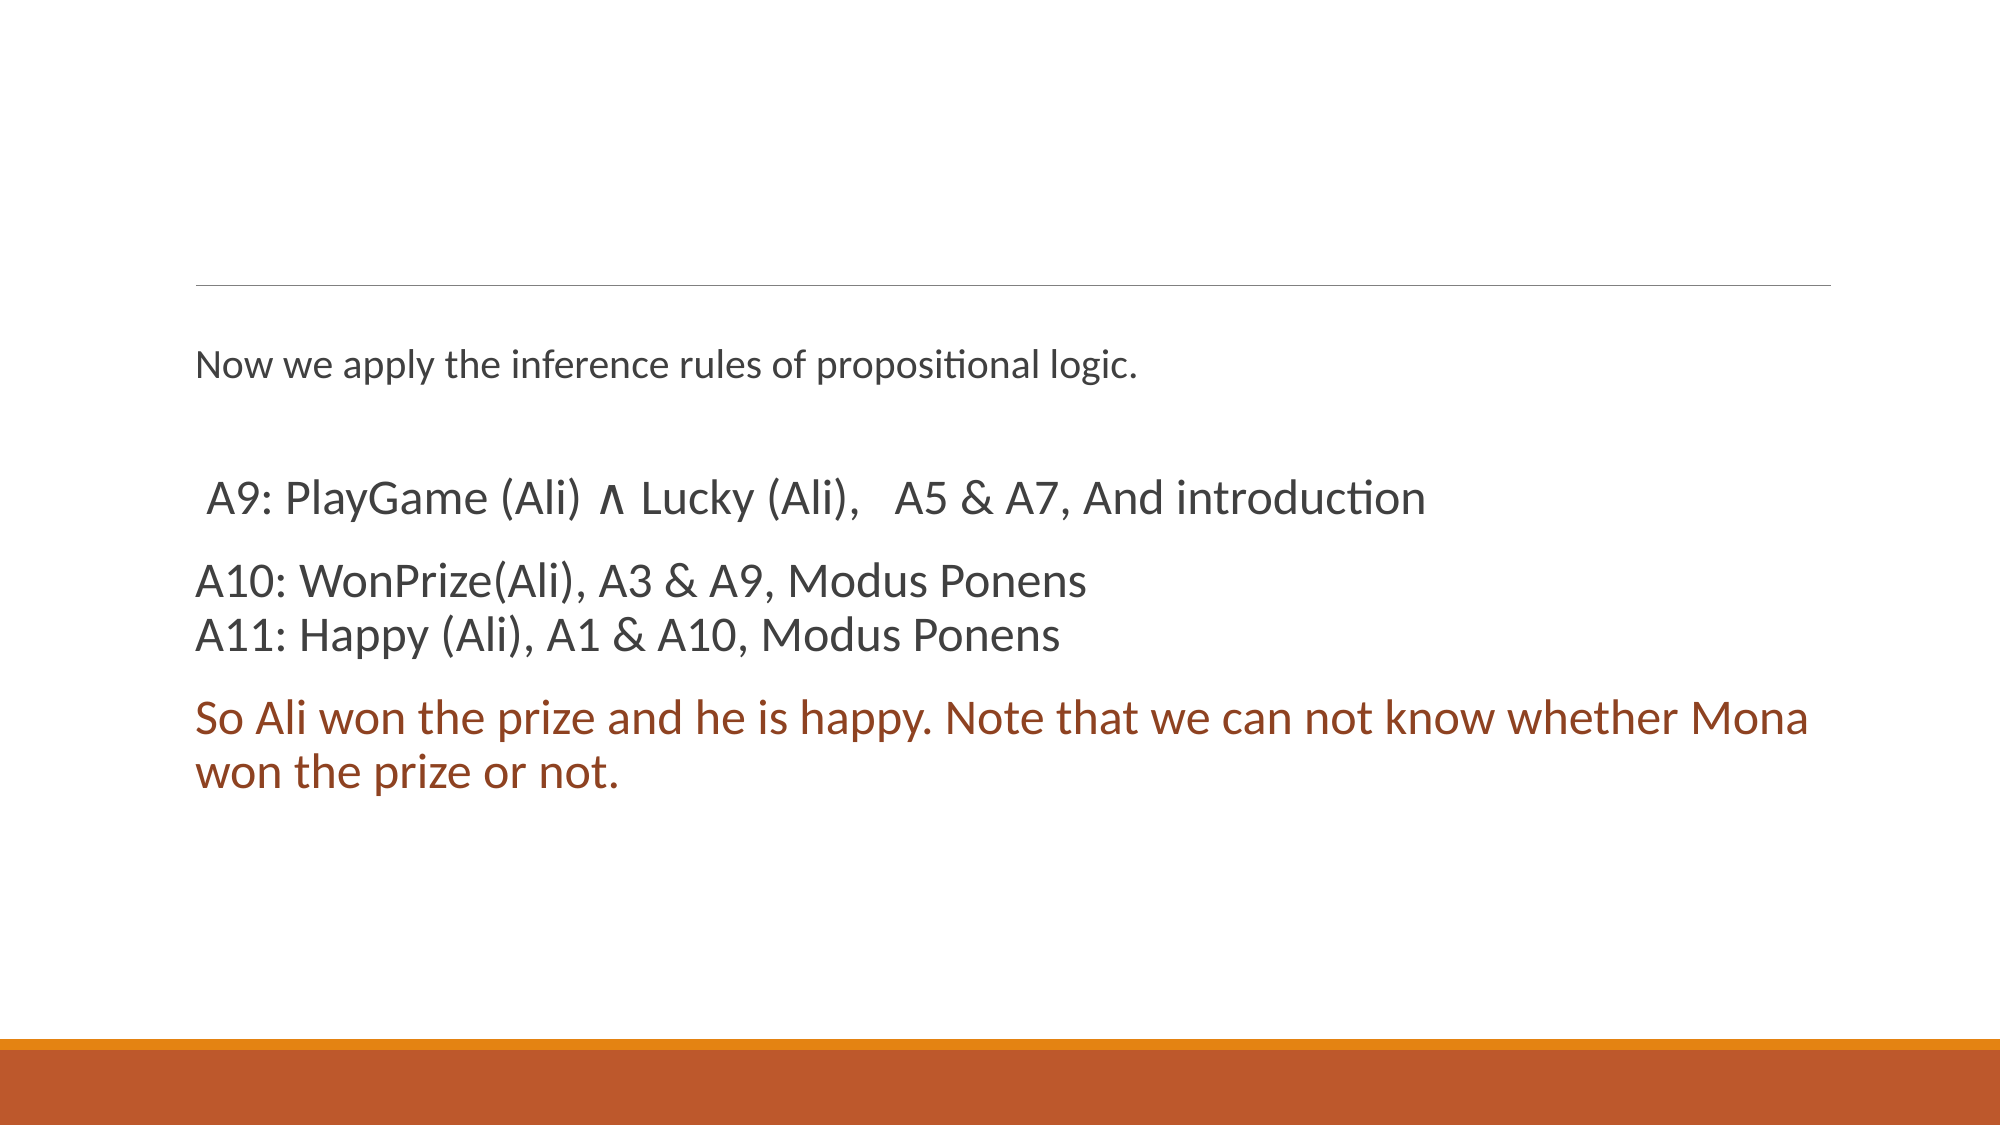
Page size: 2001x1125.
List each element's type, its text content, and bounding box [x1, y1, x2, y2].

list Now we apply the inference rules of propositional logic. A9: PlayGame (Ali) ∧ Lucky (Ali), A5 & A7, And introduction A10: WonPrize(Ali), A3 & A9, Modus Ponens A11: Happy (Ali), A1 & A10, Modus Ponens So Ali won the prize and he is happy. Note that we can not know whether Mona won the prize or not. [180, 335, 1830, 963]
